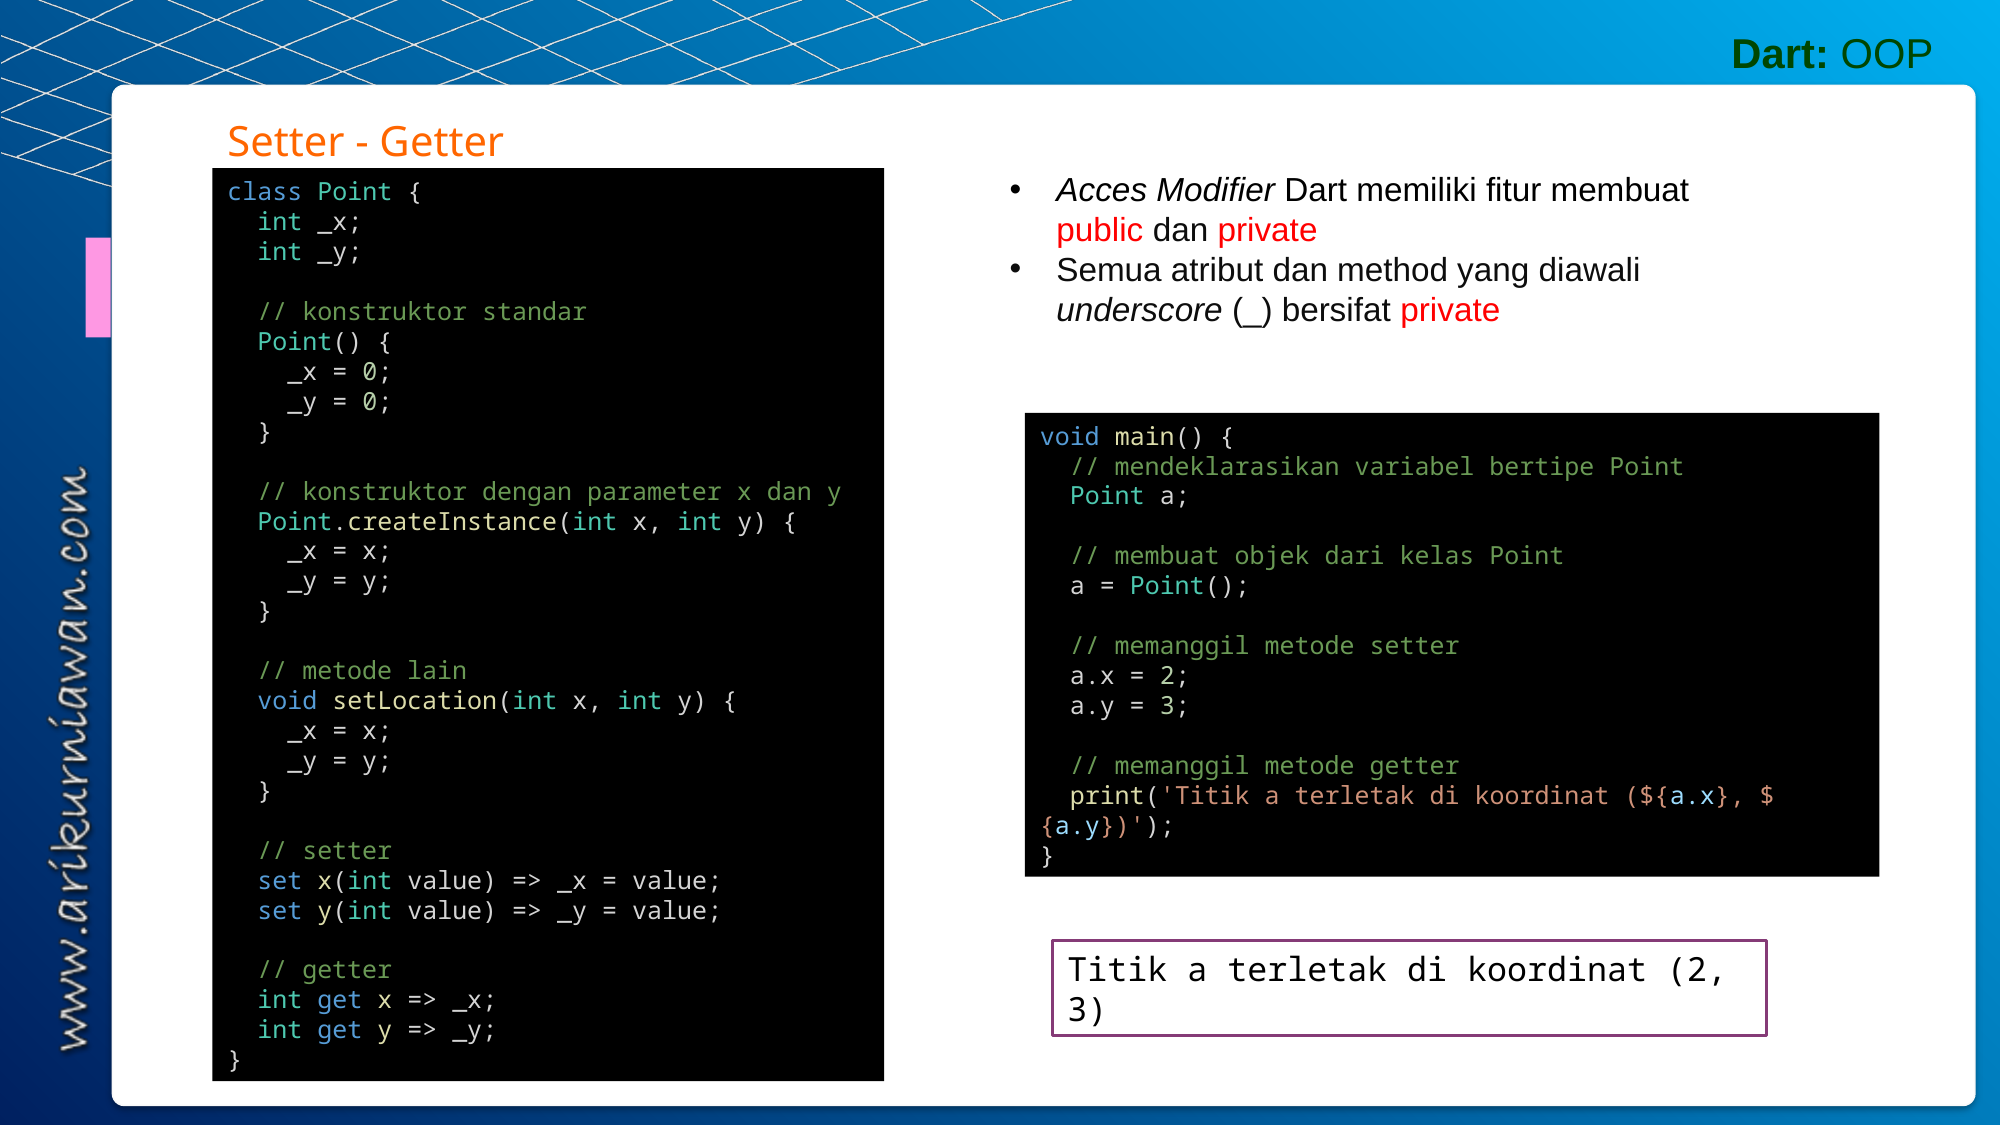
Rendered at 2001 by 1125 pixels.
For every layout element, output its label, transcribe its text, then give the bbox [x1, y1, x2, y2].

text_box class Point { int _x; int _y; // konstruktor standar Point() { _x = 0; _y = 0; } // konstruktor dengan parameter x dan y Point.createInstance(int x, int y) { _x = x; _y = y; } // metode lain void setLocation(int x, int y) { _x = x; _y = y; } // setter set x(int value) => _x = value; set y(int value) => _y = value; // getter int get x => _x; int get y => _y; } [212, 168, 885, 1082]
text_box Setter - Getter [212, 107, 1580, 173]
text_box Dart: OOP [1093, 10, 1949, 84]
text_box Titik a terletak di koordinat (2, 3) [1051, 939, 1768, 1037]
picture [2, 0, 836, 240]
text_box Acces Modifier Dart memiliki fitur membuat public dan private Semua atribut dan method yang diawali underscore (_) bersifat private [994, 161, 1707, 336]
picture [43, 437, 100, 1069]
text_box void main() { // mendeklarasikan variabel bertipe Point Point a; // membuat objek dari kelas Point a = Point(); // memanggil metode setter a.x = 2; a.y = 3; // memanggil metode getter print('Titik a terletak di koordinat (${a.x}, ${a.y})'); } [1024, 412, 1880, 877]
